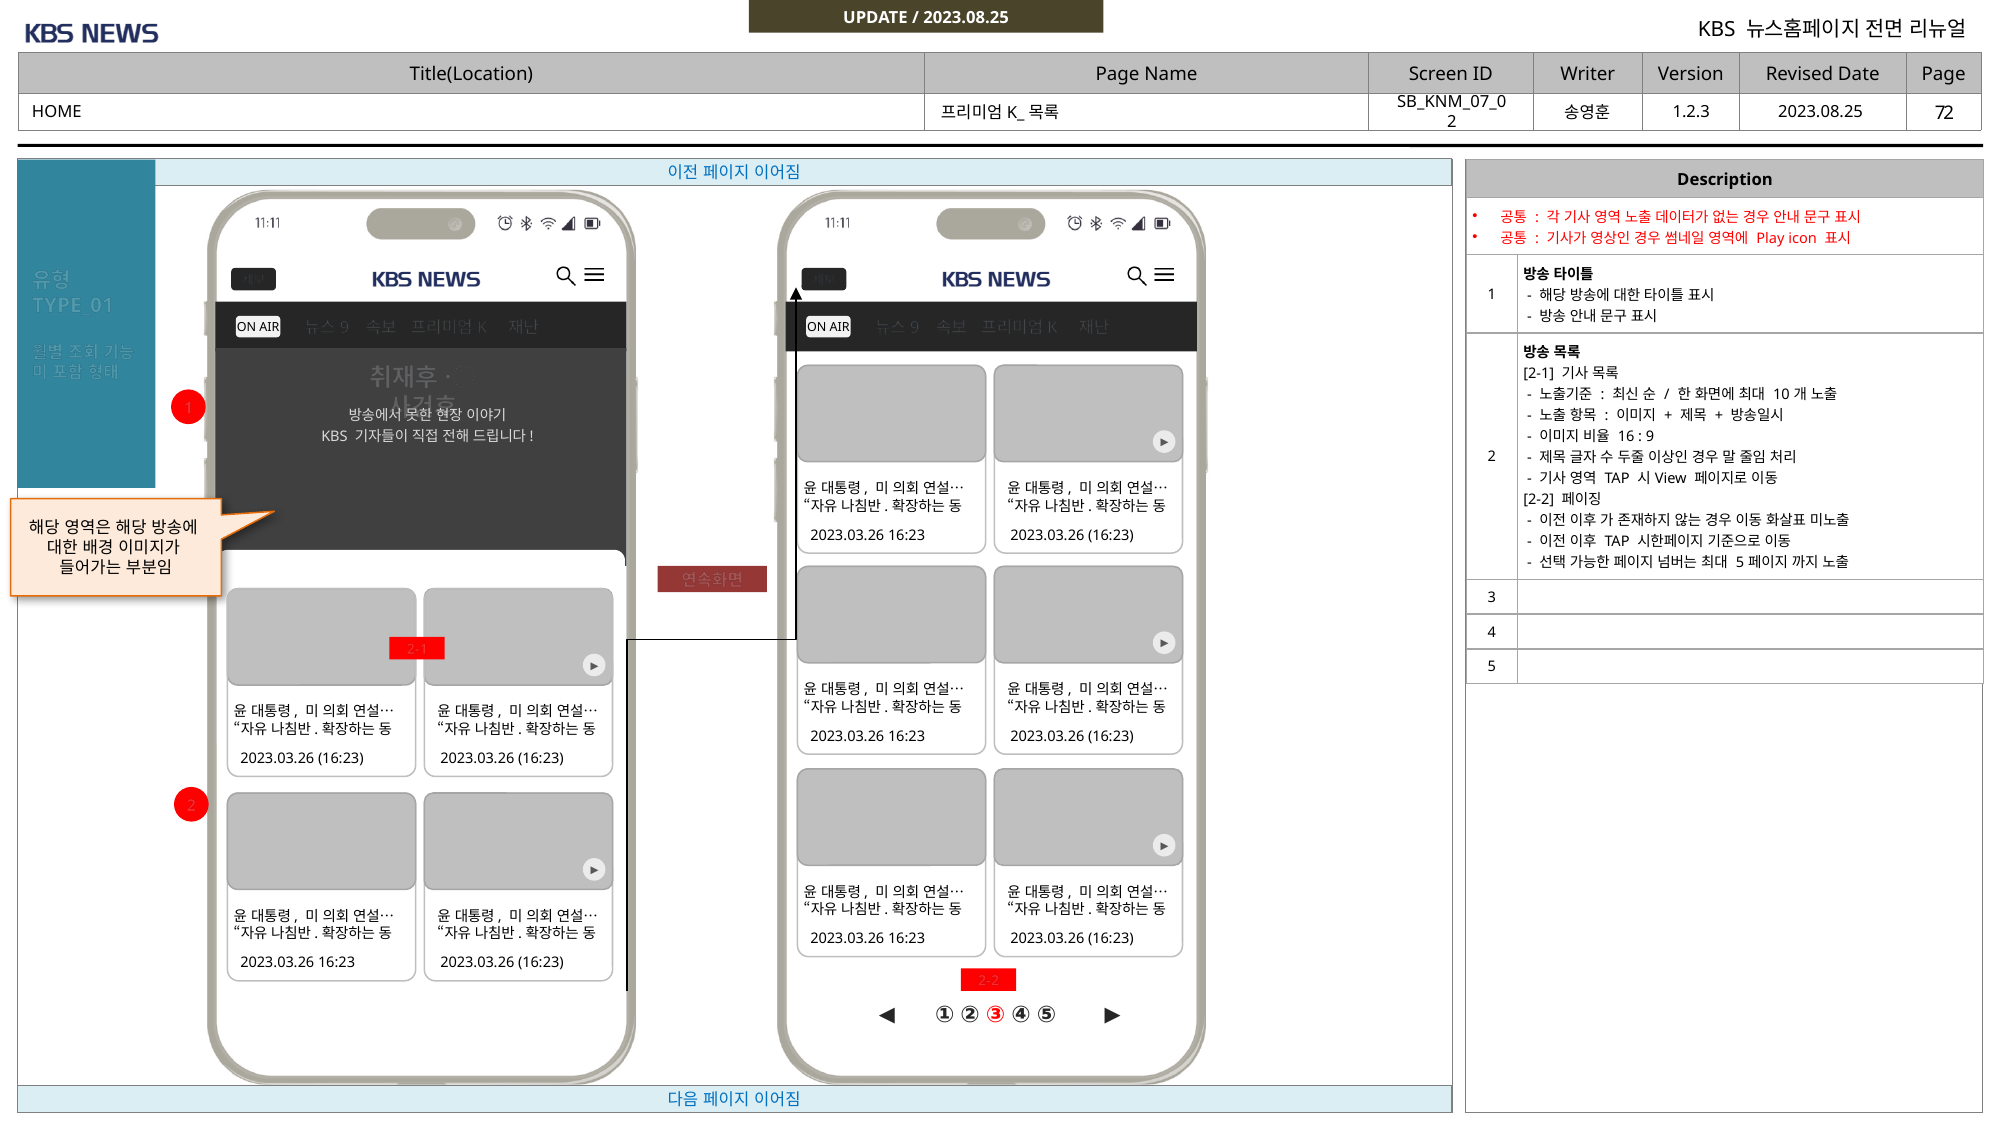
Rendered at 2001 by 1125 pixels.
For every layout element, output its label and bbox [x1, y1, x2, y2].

table_cell [1467, 255, 1517, 332]
picture [814, 207, 871, 233]
text_box [748, 0, 1104, 33]
picture [23, 20, 161, 44]
table_cell [1518, 650, 1983, 683]
table_header [1467, 160, 1983, 197]
table_cell [1467, 650, 1517, 683]
table_cell [1518, 580, 1983, 613]
title [926, 94, 1081, 130]
text_box [960, 968, 1017, 991]
picture [1058, 212, 1177, 236]
text_box [174, 787, 208, 821]
table_cell [1467, 198, 1983, 254]
text_box [861, 992, 1138, 1034]
table_cell [1467, 580, 1517, 613]
table_cell [1467, 334, 1517, 579]
text_box [10, 261, 1198, 992]
picture [488, 212, 607, 236]
list [1379, 93, 1525, 129]
table_cell [1518, 615, 1983, 648]
table_cell [1518, 255, 1983, 332]
table_cell [1518, 334, 1983, 579]
text_box [171, 390, 205, 424]
list [17, 93, 138, 129]
picture [244, 207, 301, 233]
table_cell [1467, 615, 1517, 648]
text_box [17, 159, 156, 488]
text_box [218, 792, 624, 981]
